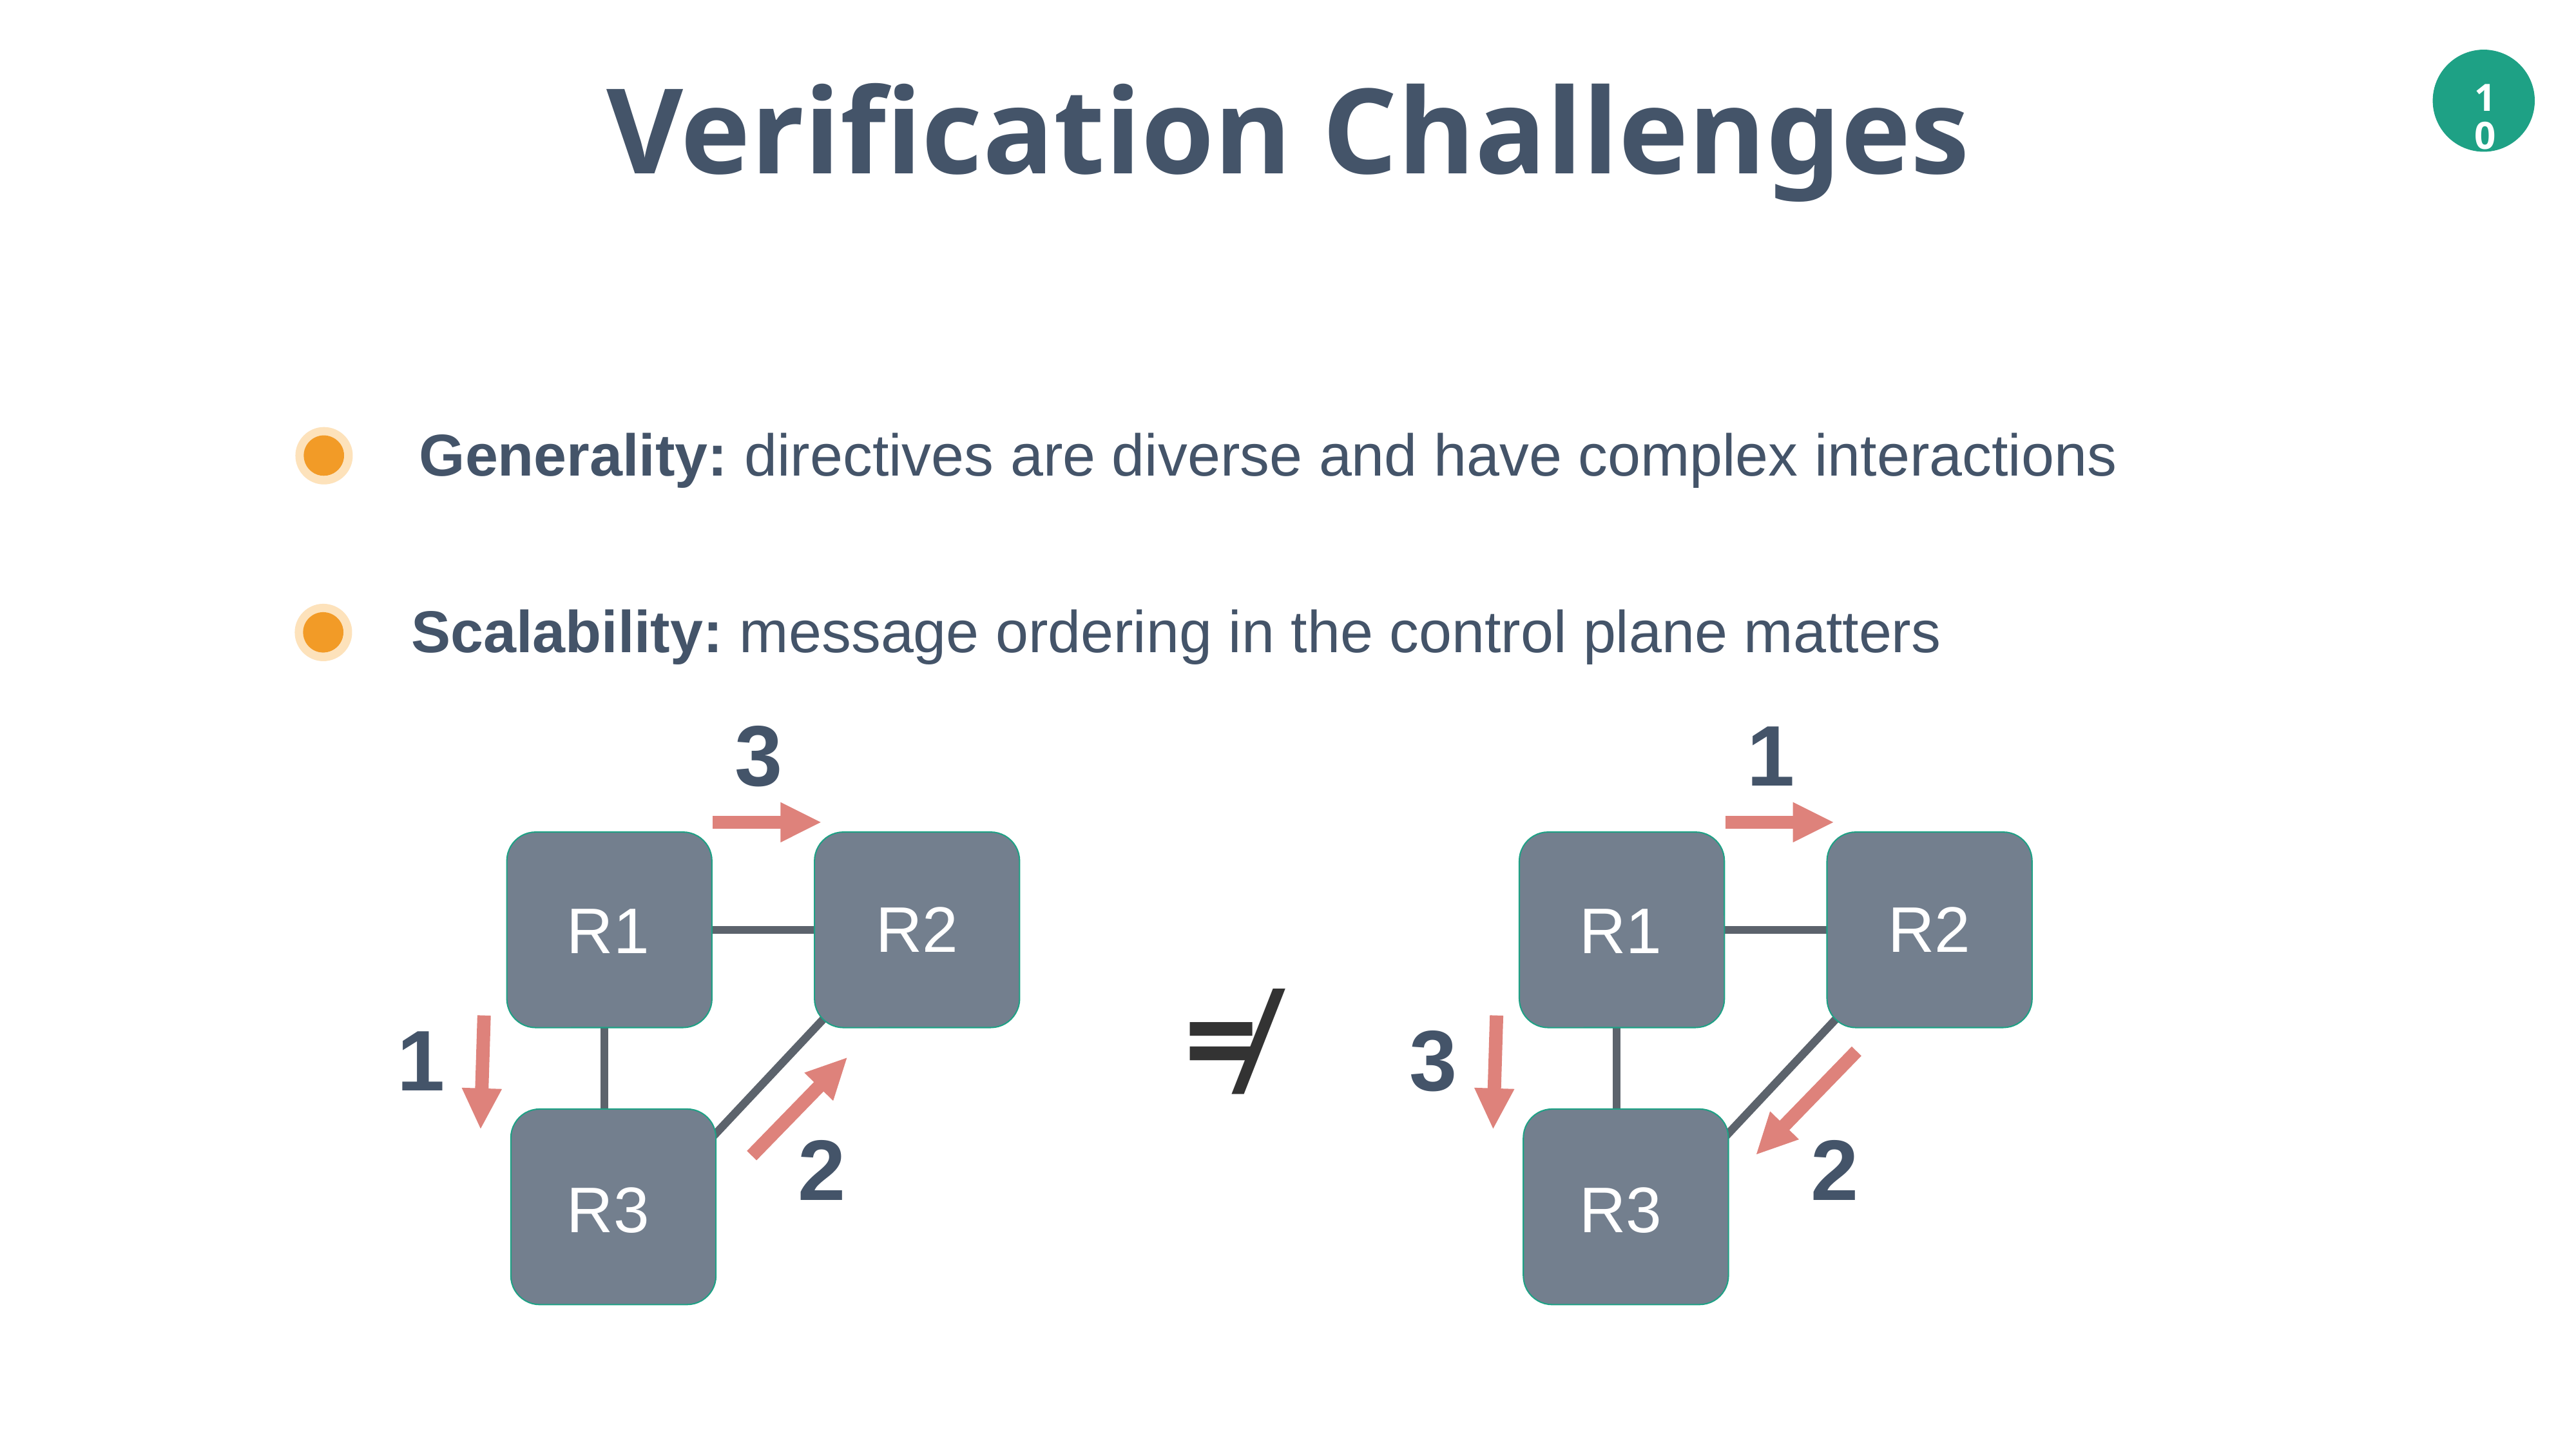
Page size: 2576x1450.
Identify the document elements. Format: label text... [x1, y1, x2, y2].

text_box ≠ [1175, 952, 1302, 1117]
slide_number 10 [2464, 64, 2506, 130]
text_box Scalability: message ordering in the control plane matters [406, 588, 2100, 670]
text_box Verification Challenges [602, 51, 1975, 202]
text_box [387, 690, 1020, 1305]
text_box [295, 427, 353, 485]
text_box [294, 603, 352, 662]
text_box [1399, 690, 2033, 1305]
text_box Generality: directives are diverse and have complex interactions [414, 412, 2124, 492]
